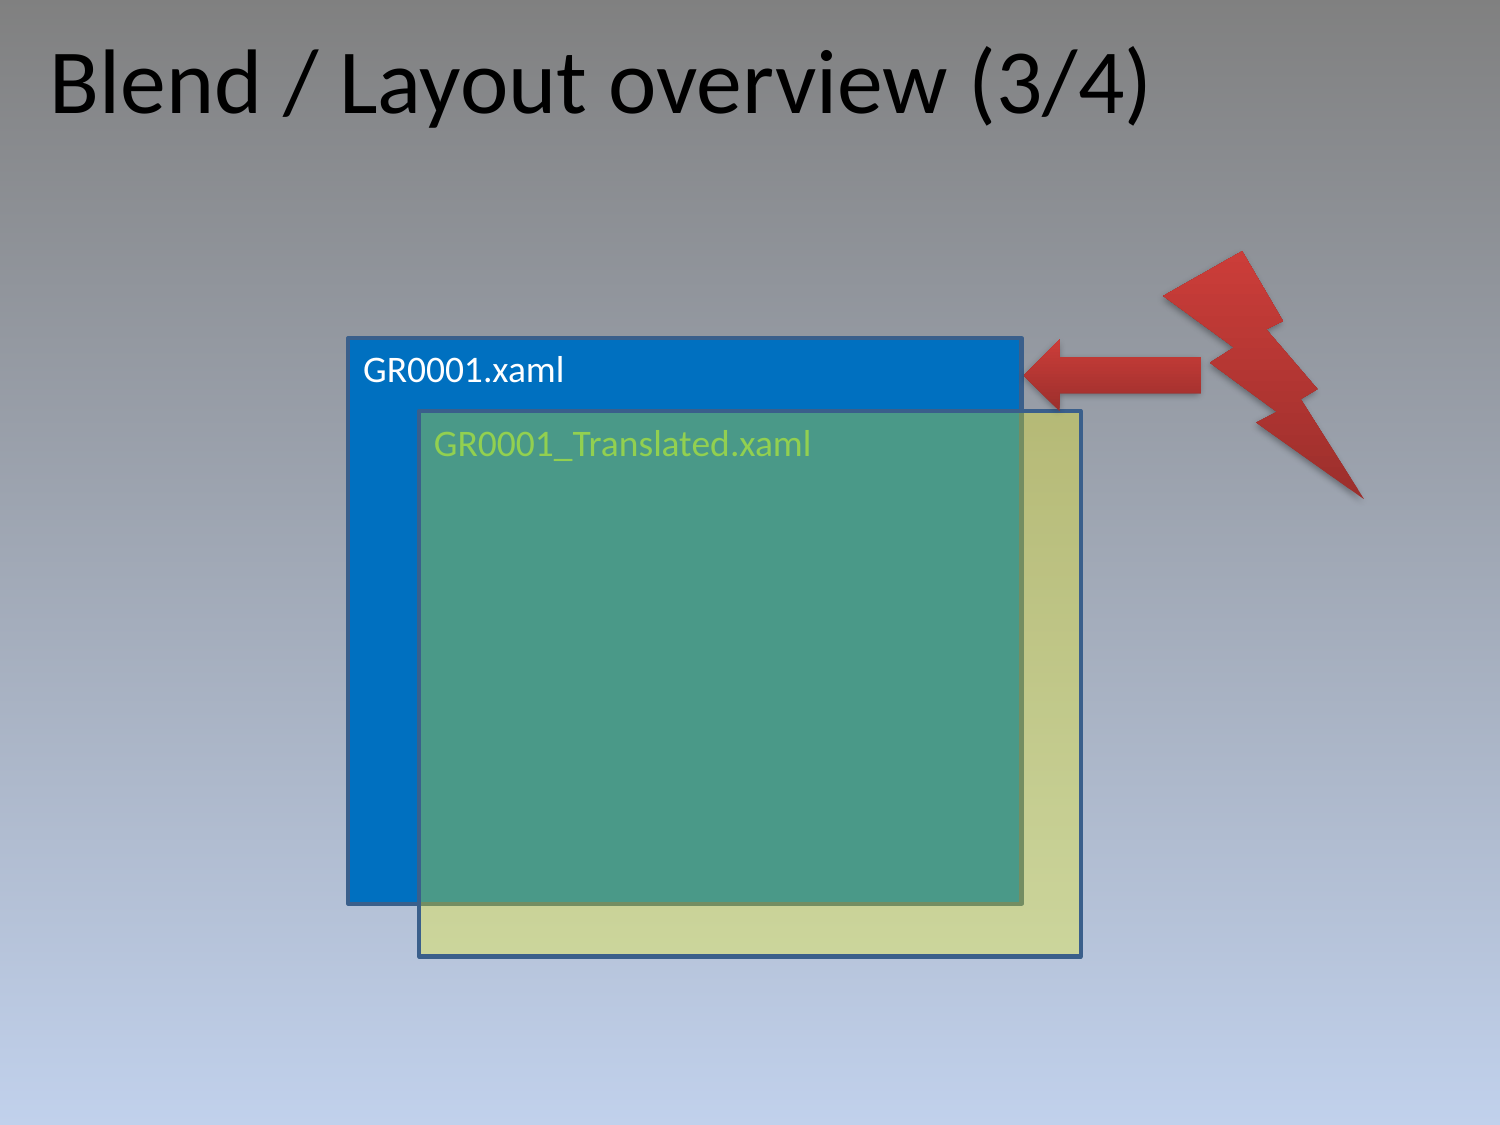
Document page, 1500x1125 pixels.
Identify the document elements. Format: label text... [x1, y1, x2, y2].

text_box [1163, 251, 1365, 500]
text_box GR0001.xaml [346, 336, 1024, 906]
text_box [1023, 339, 1201, 412]
text_box Blend / Layout overview (3/4) [34, 15, 1170, 140]
text_box GR0001_Translated.xaml [417, 409, 1083, 959]
